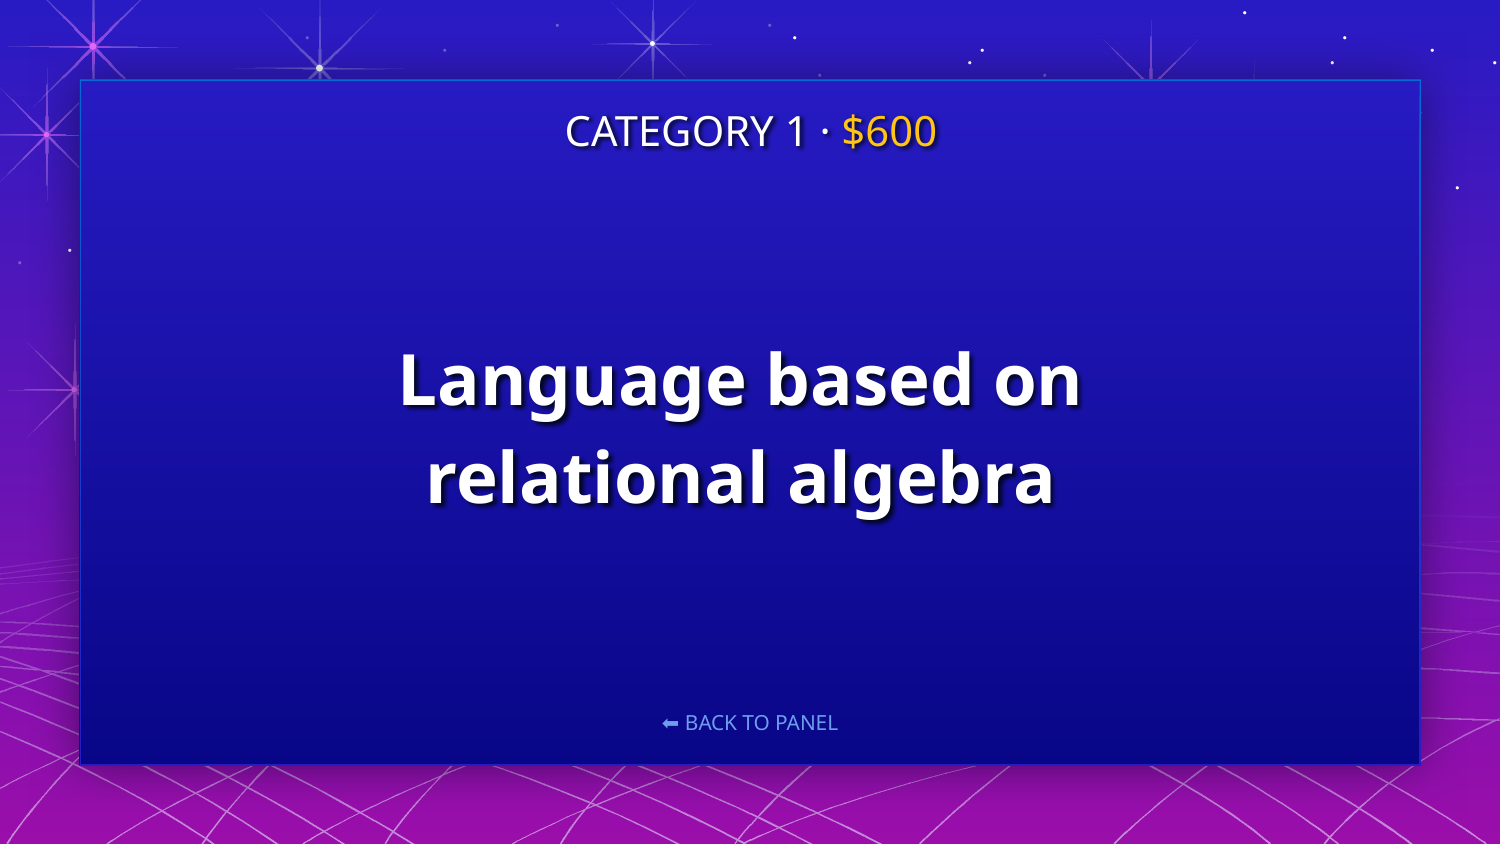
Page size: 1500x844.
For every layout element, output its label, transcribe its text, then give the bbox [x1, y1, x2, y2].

subtitle CATEGORY 1 · $600 [170, 105, 1332, 178]
title Language based on relational algebra [169, 158, 1331, 682]
